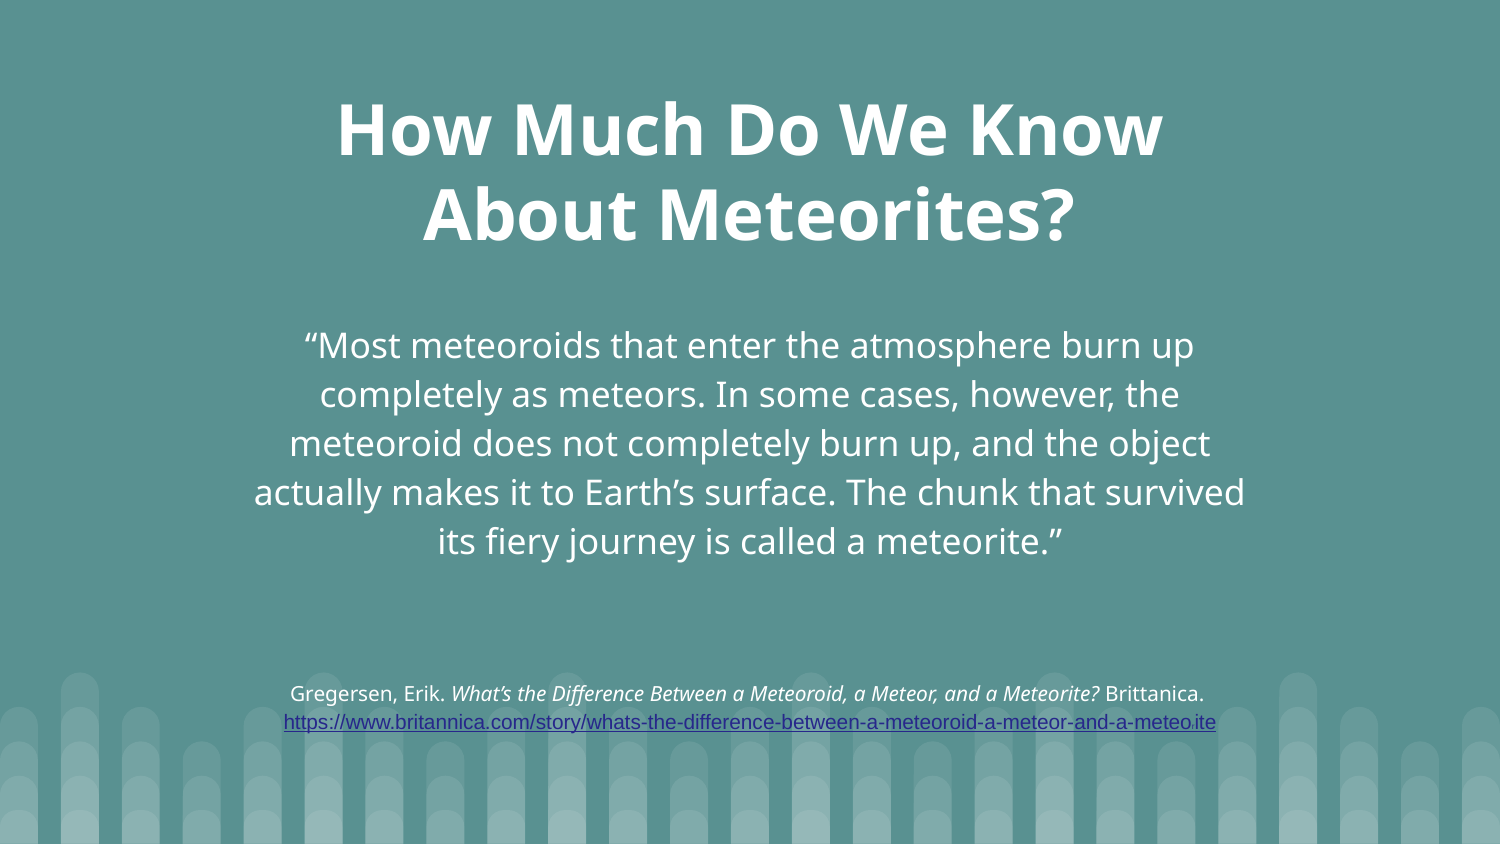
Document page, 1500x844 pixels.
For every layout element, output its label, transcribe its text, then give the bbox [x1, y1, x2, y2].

title How Much Do We Know About Meteorites? [227, 59, 1273, 280]
list “Most meteoroids that enter the atmosphere burn up completely as meteors. In some cases, however, the meteoroid does not completely burn up, and the object actually makes it to Earth’s surface. The chunk that survived its fiery journey is called a meteorite.” Gregersen, Erik. What’s the Difference Between a Meteoroid, a Meteor, and a Meteorite? Brittanica. https://www.britannica.com/story/whats-the-difference-between-a-meteoroid-a-meteor-and-a-meteorite [227, 301, 1273, 792]
